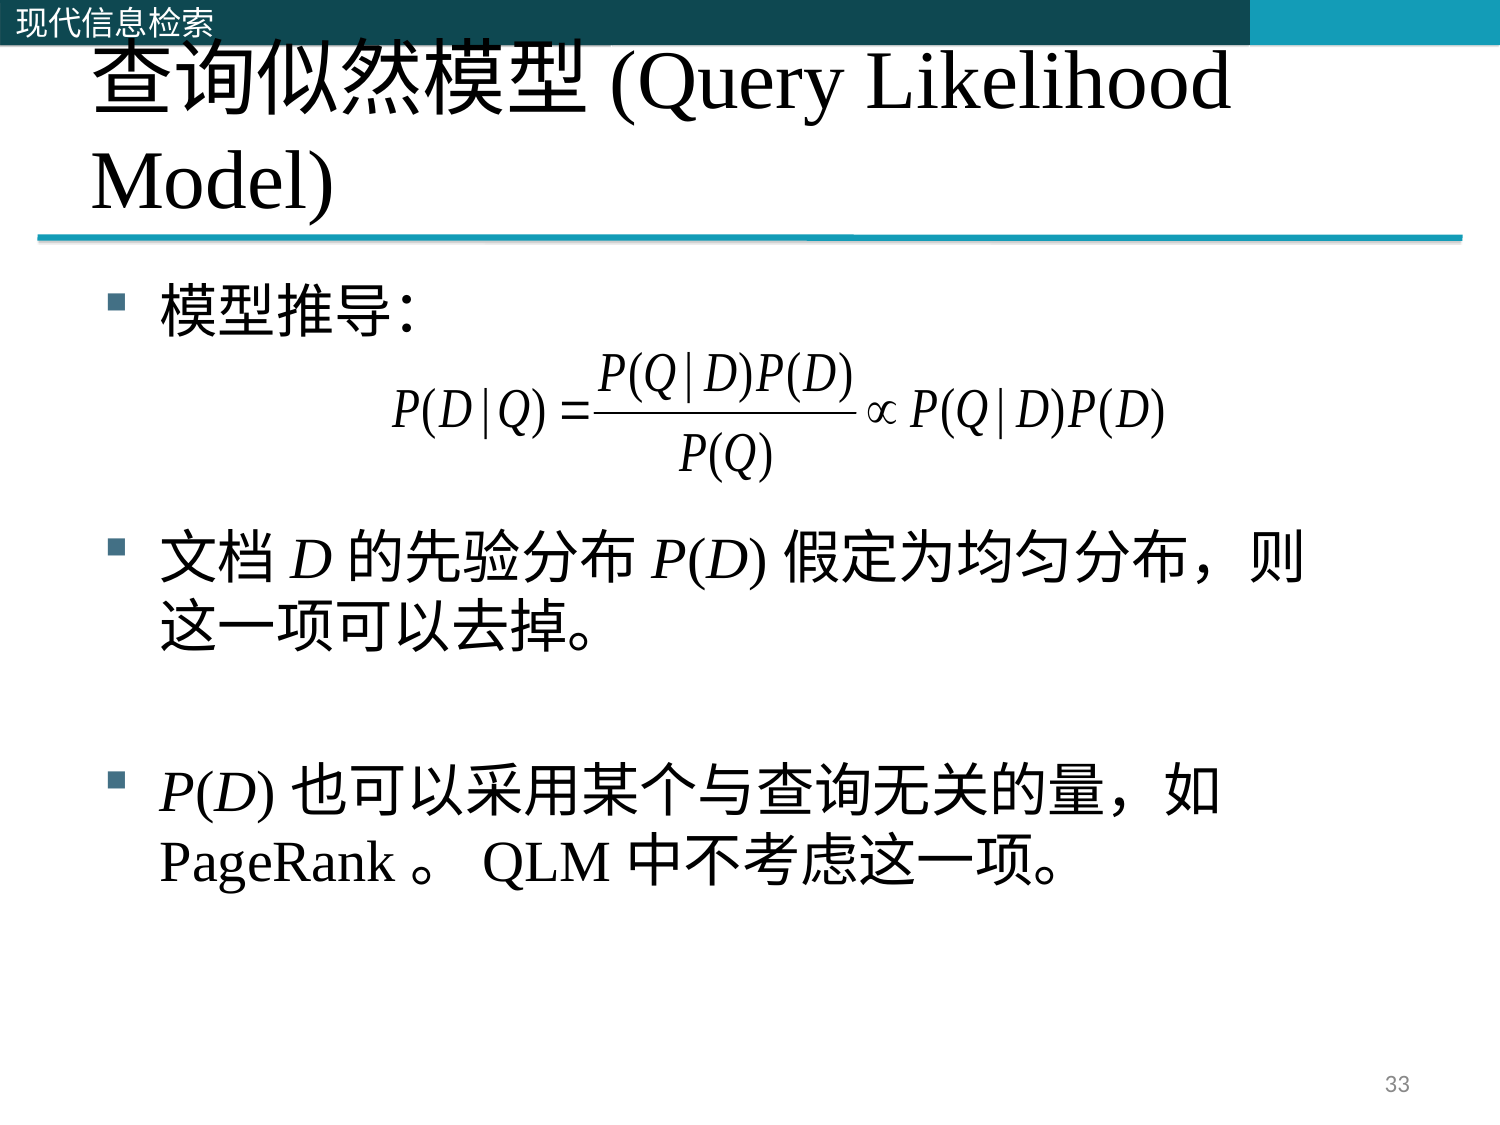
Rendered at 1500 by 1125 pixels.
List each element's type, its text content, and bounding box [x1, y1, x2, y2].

slide_number 33 [1074, 1062, 1425, 1103]
list 模型推导： 文档D的先验分布P(D)假定为均匀分布，则这一项可以去掉。 P(D)也可以采用某个与查询无关的量，如PageRank。QLM中不考虑这一项。 [88, 266, 1377, 988]
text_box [383, 337, 1176, 493]
title 查询似然模型(Query Likelihood Model) [74, 44, 1500, 233]
